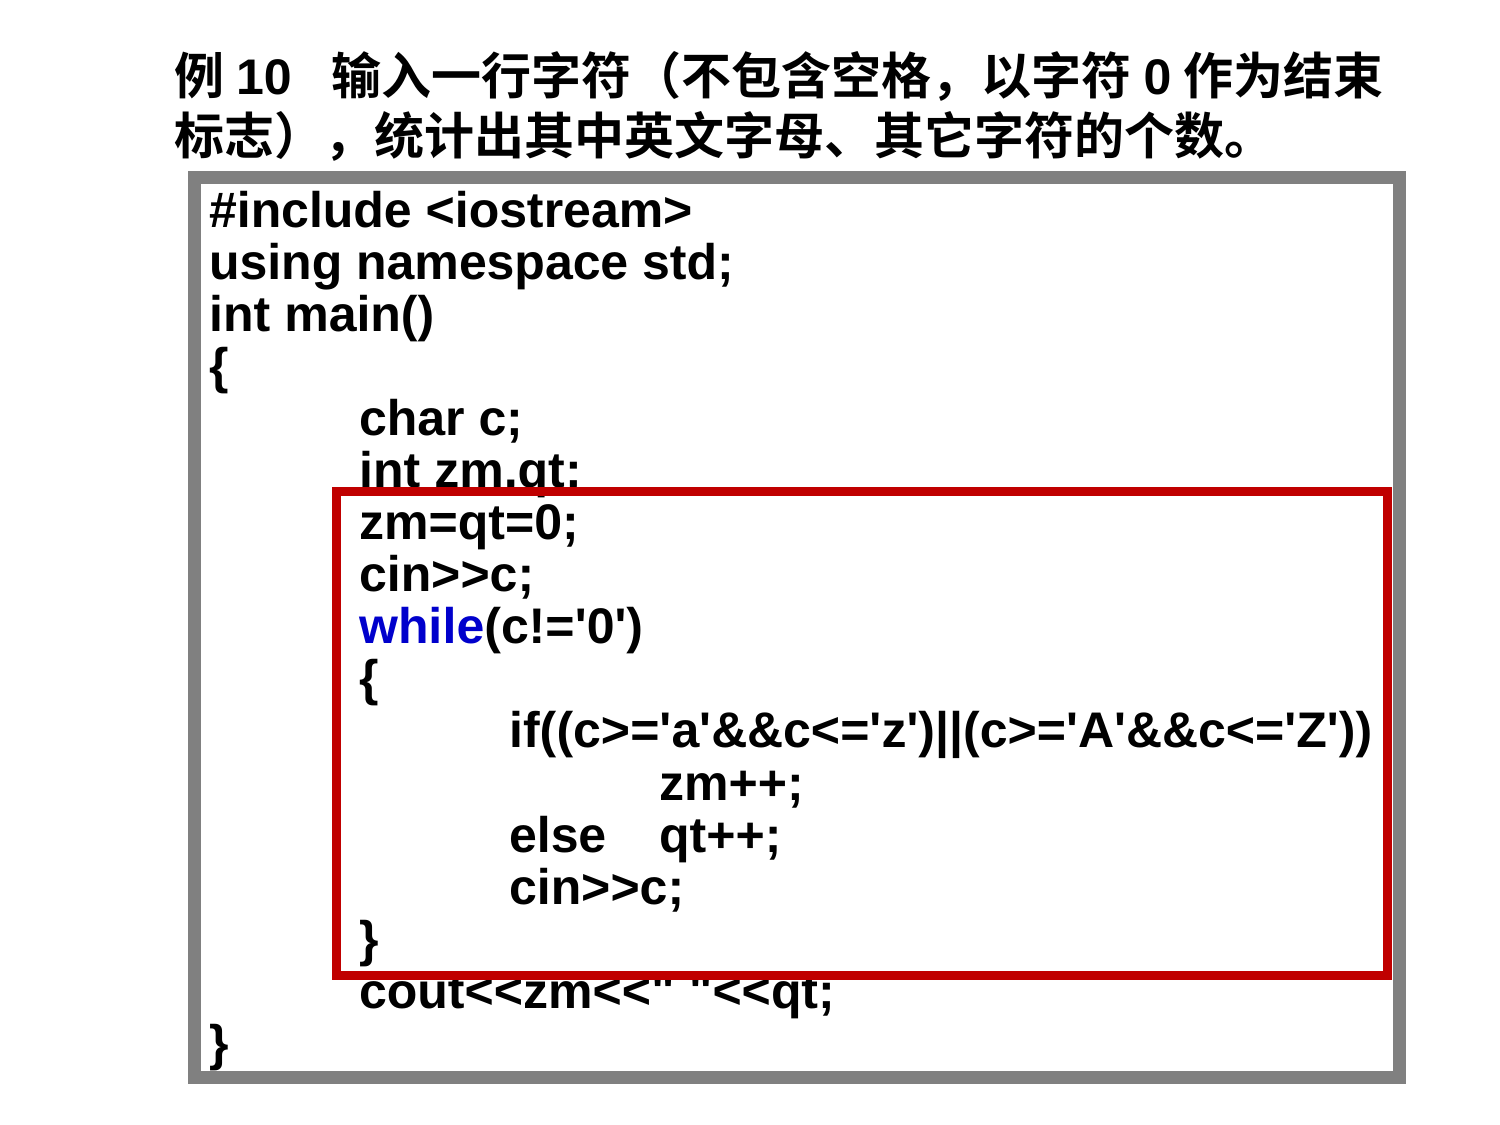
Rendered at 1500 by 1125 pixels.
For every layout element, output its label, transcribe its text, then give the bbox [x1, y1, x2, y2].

text_box [336, 491, 1388, 976]
text_box 例10 输入一行字符（不包含空格，以字符0作为结束标志），统计出其中英文字母、其它字符的个数。 [159, 36, 1435, 172]
text_box #include <iostream> using namespace std; int main() { char c; int zm,qt; zm=qt=0; cin>>c; while(c!='0') { if((c>='a'&&c<='z')||(c>='A'&&c<='Z')) zm++; else qt++; cin>>c; } cout<<zm<<" "<<qt; } [194, 177, 1400, 1078]
